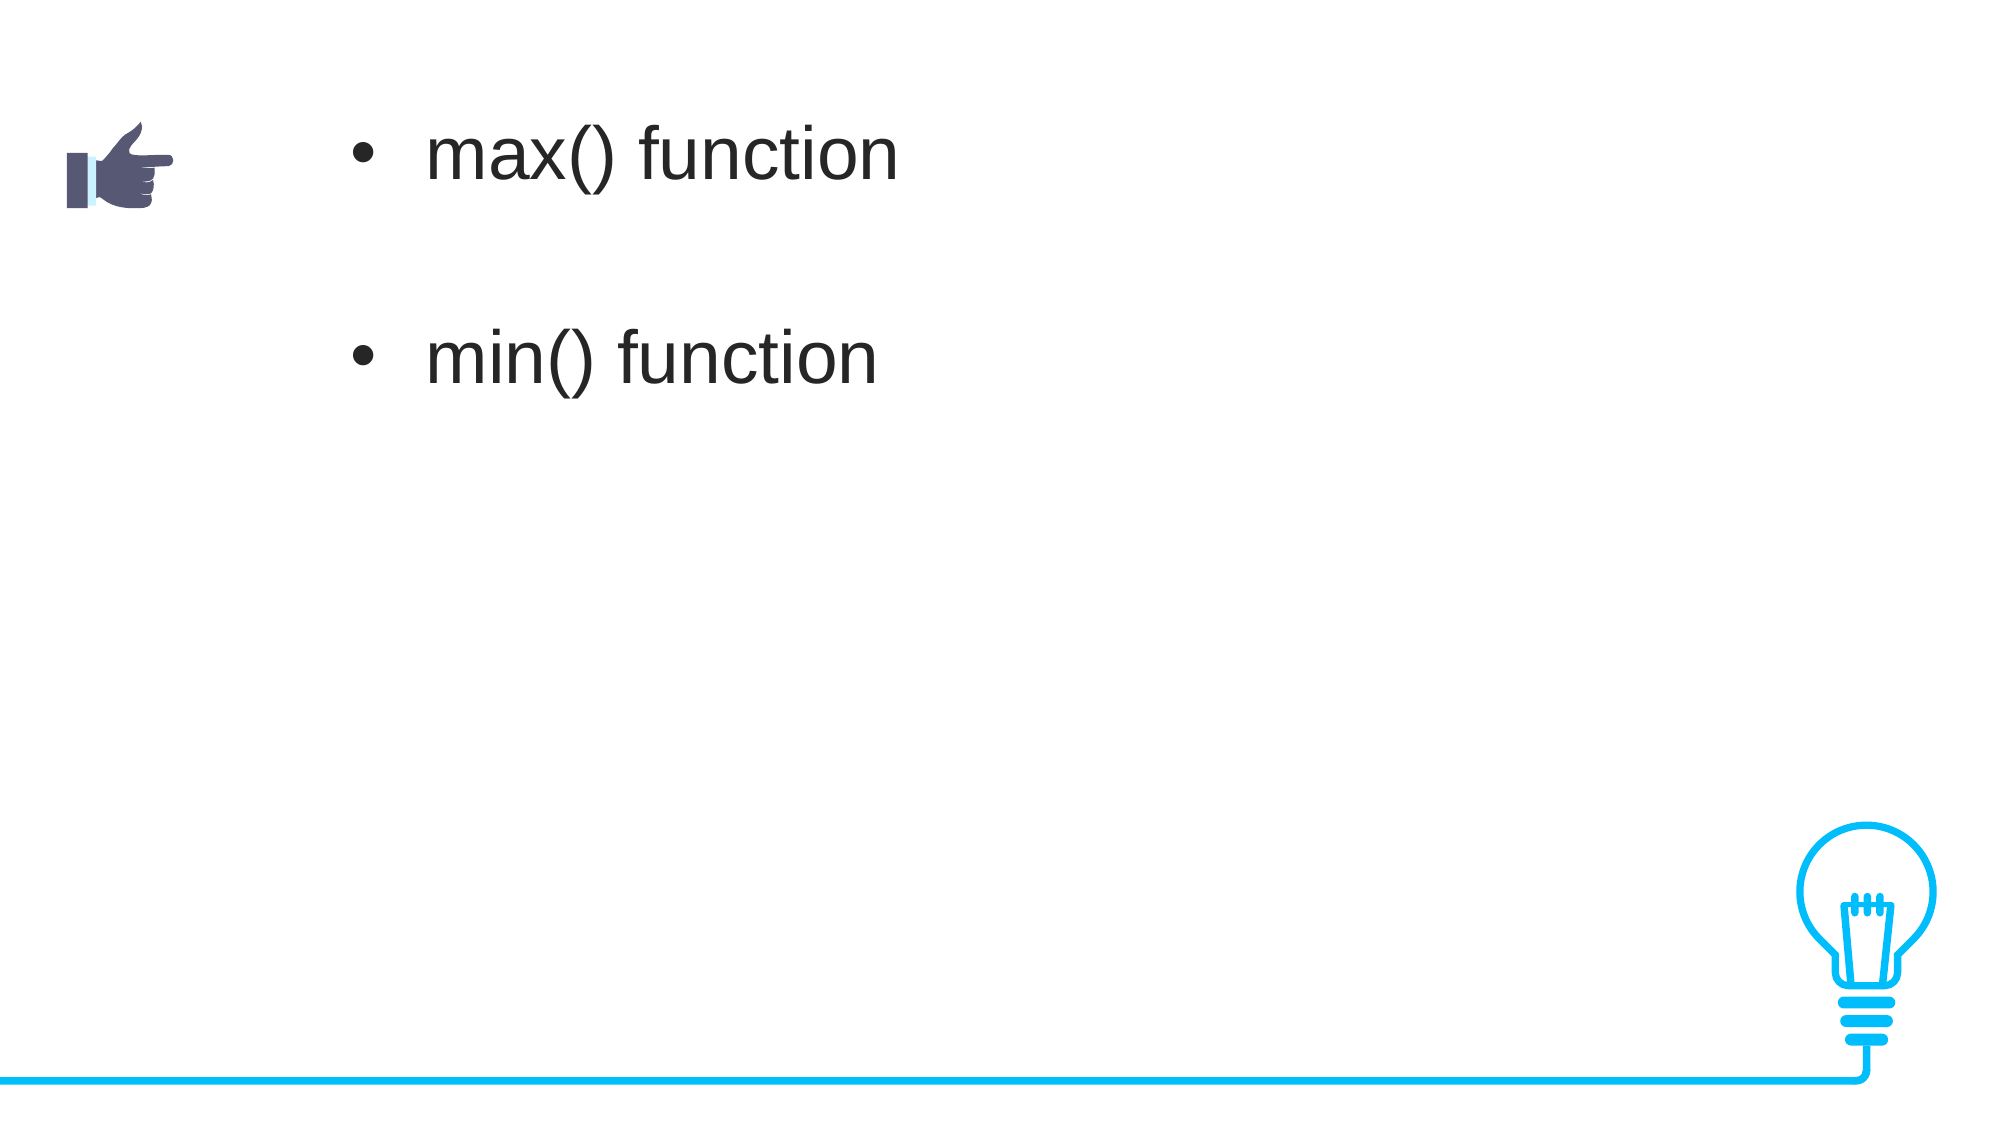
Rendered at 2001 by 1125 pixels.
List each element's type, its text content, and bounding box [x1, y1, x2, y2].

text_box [66, 121, 174, 209]
list max() function min() function [335, 121, 2000, 801]
